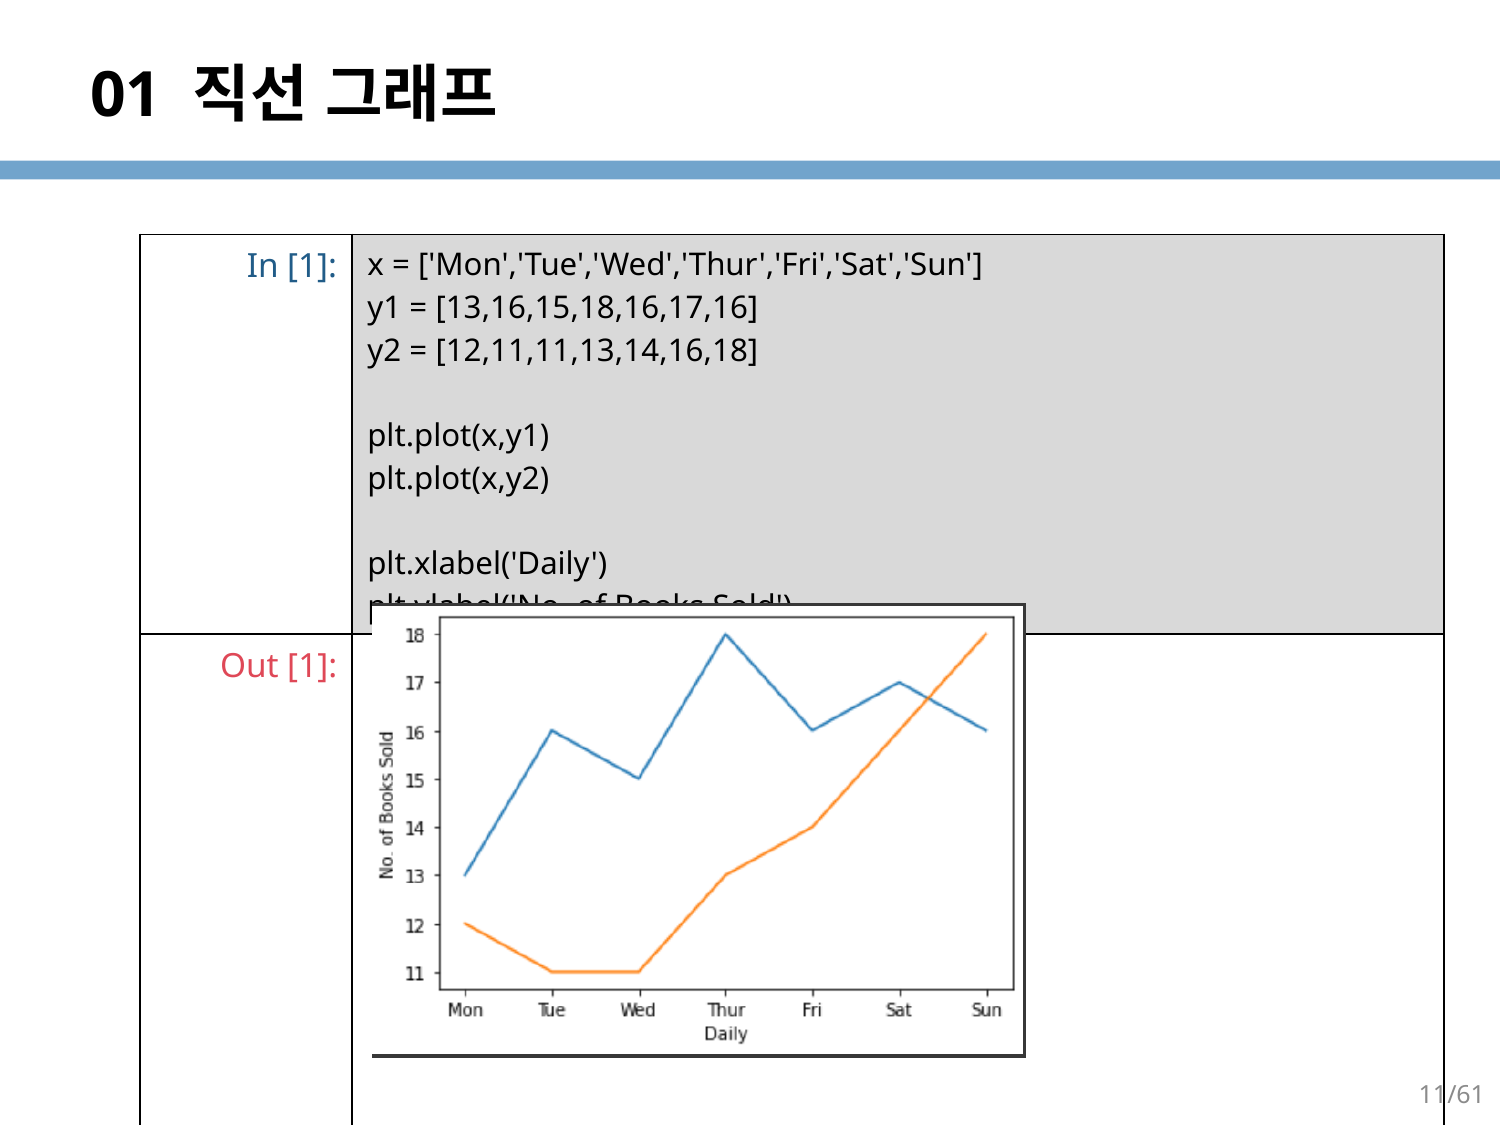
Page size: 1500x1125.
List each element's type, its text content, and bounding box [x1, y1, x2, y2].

picture [371, 603, 1026, 1059]
slide_number 11/61 [1149, 1065, 1500, 1125]
table_cell [353, 635, 1443, 1125]
table_cell Out [1]: [141, 635, 351, 1125]
title 01 직선 그래프 [75, 45, 1250, 139]
table_header In [1]: [141, 235, 351, 633]
table_header x = ['Mon','Tue','Wed','Thur','Fri','Sat','Sun'] y1 = [13,16,15,18,16,17,16] y2 = [12,11,11,13,14,16,18] plt.plot(x,y1) plt.plot(x,y2) plt.xlabel('Daily') plt.ylabel('No. of Books Sold') [353, 235, 1443, 633]
